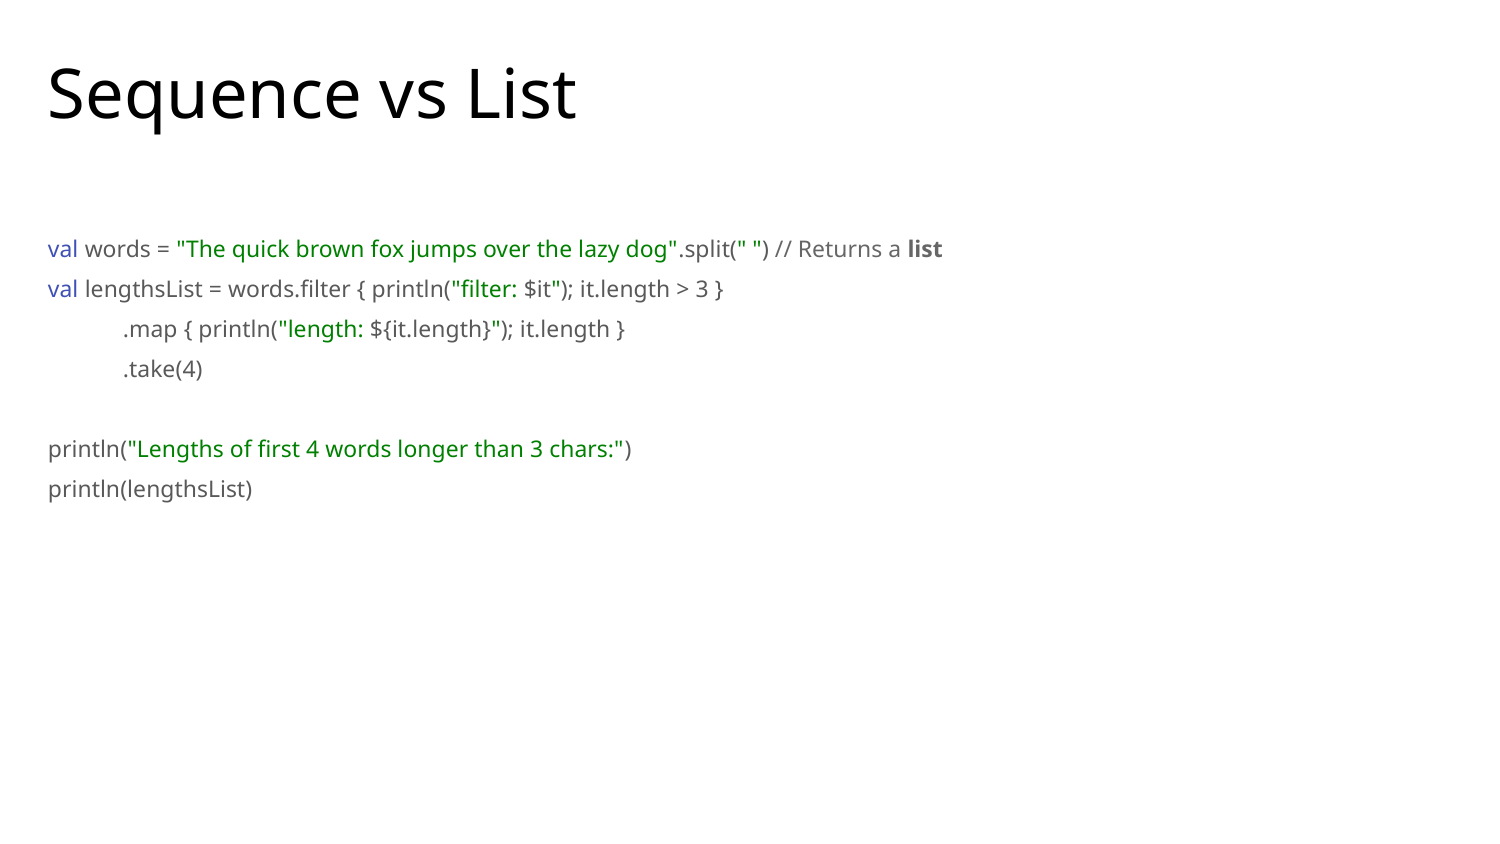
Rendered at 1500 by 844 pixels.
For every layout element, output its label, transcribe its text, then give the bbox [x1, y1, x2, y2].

list val words = "The quick brown fox jumps over the lazy dog".split(" ") // Returns a list val lengthsList = words.filter { println("filter: $it"); it.length > 3 } .map { println("length: ${it.length}"); it.length } .take(4) println("Lengths of first 4 words longer than 3 chars:") println(lengthsList) [48, 218, 1415, 609]
title Sequence vs List [48, 48, 1443, 123]
